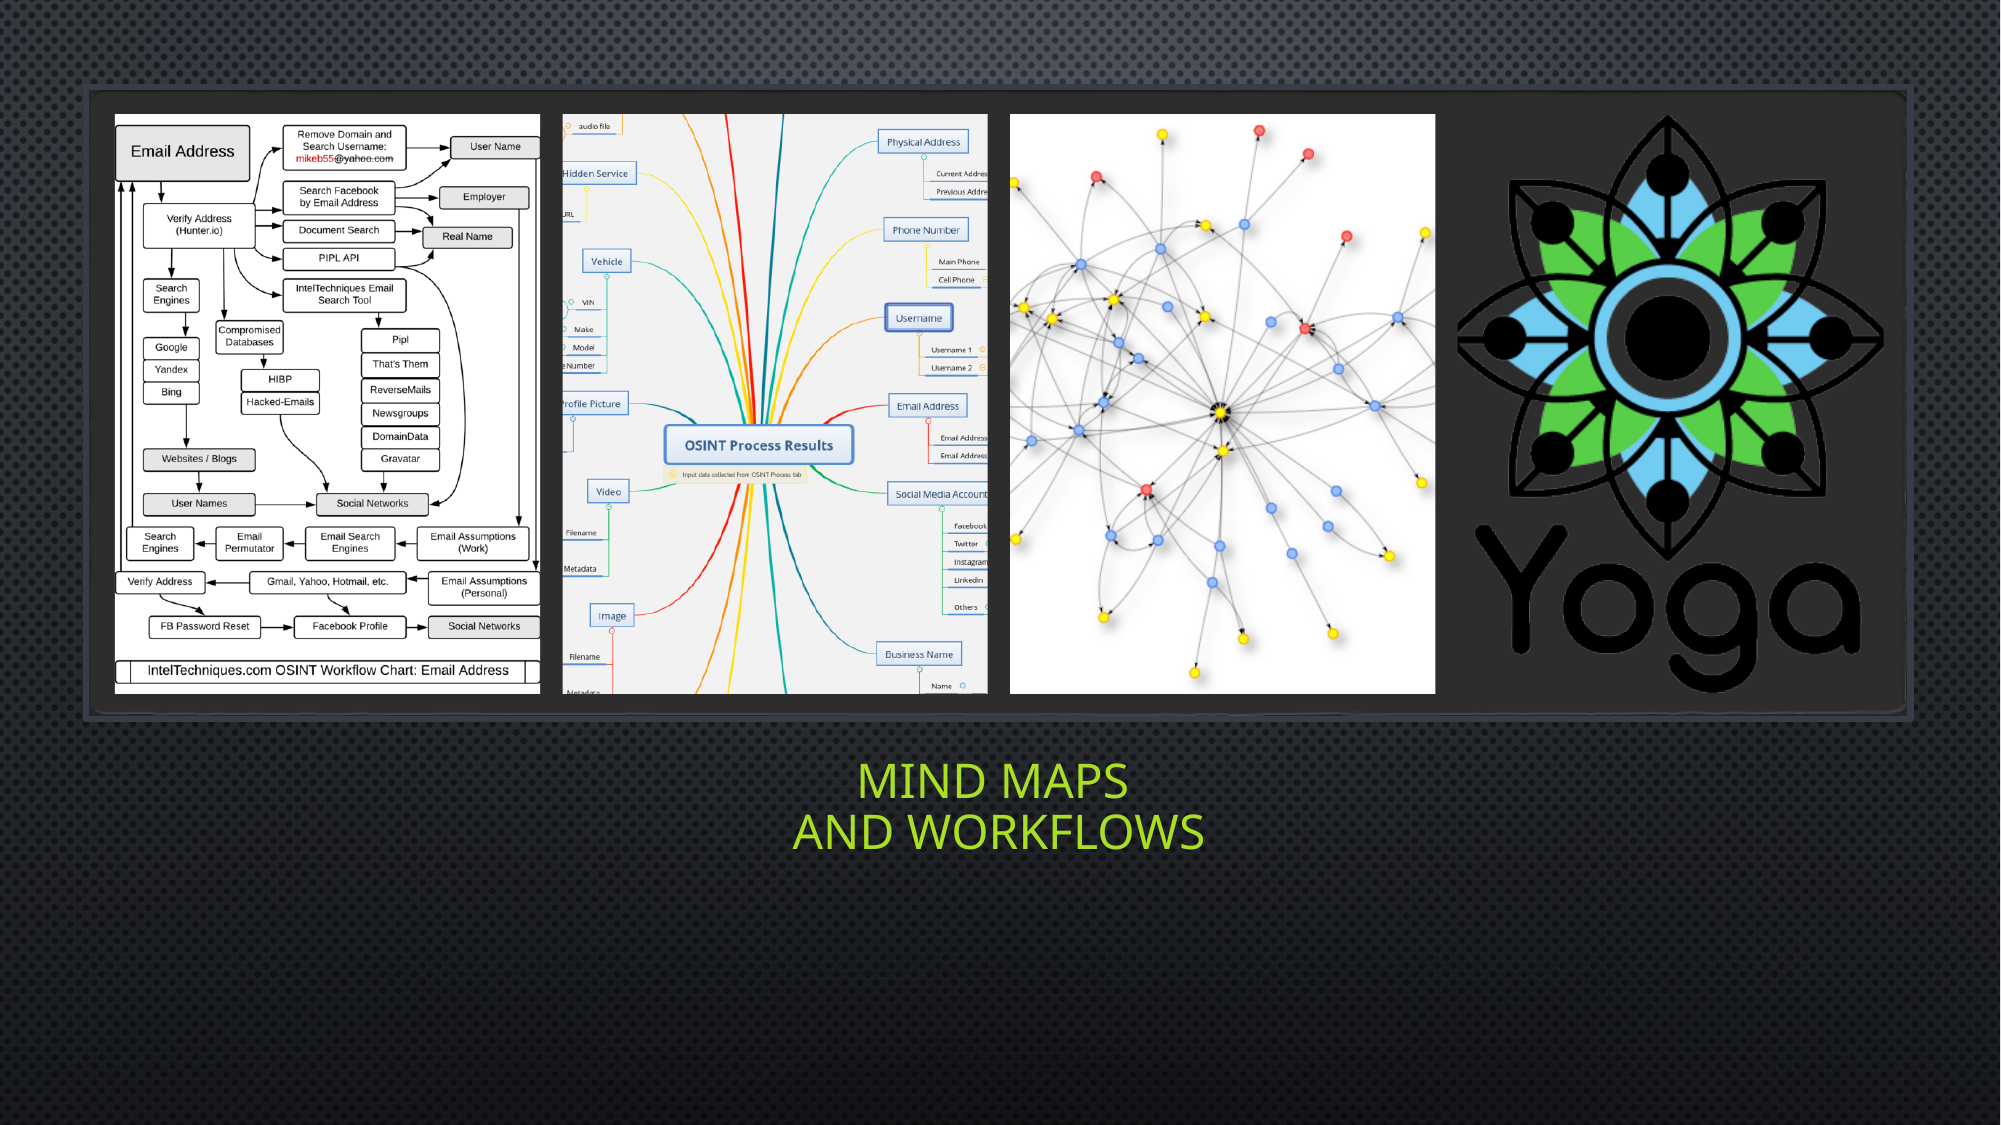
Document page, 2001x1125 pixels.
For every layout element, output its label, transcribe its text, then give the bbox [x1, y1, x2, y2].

text_box [0, 0, 2000, 1125]
title Mind maps and workflows [224, 740, 1774, 926]
picture [88, 89, 1908, 717]
